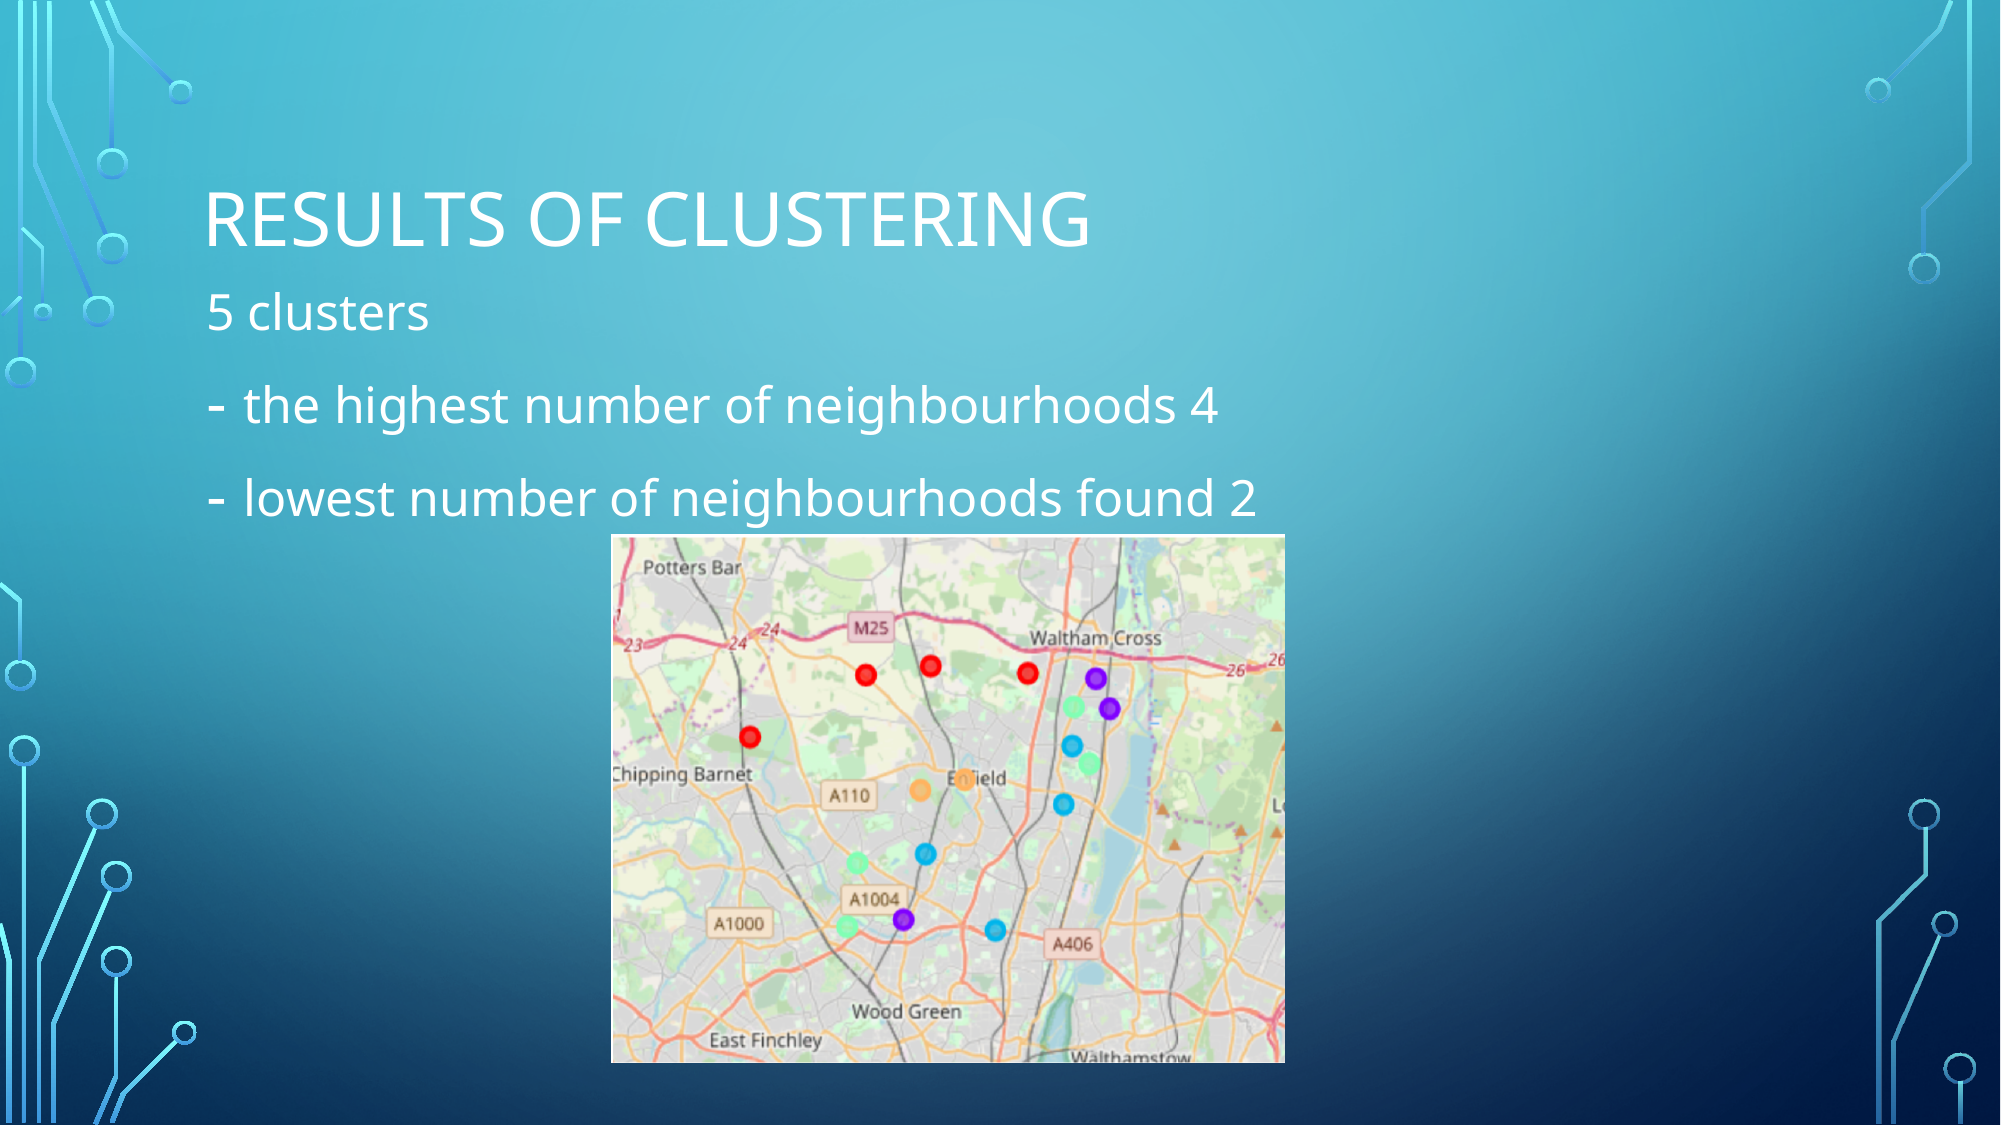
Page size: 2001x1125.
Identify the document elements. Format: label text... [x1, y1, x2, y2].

list 5 clusters the highest number of neighbourhoods 4 lowest number of neighbourhoods found 2 [191, 261, 1817, 843]
title Results of clustering [187, 101, 1813, 344]
picture [610, 534, 1285, 1064]
